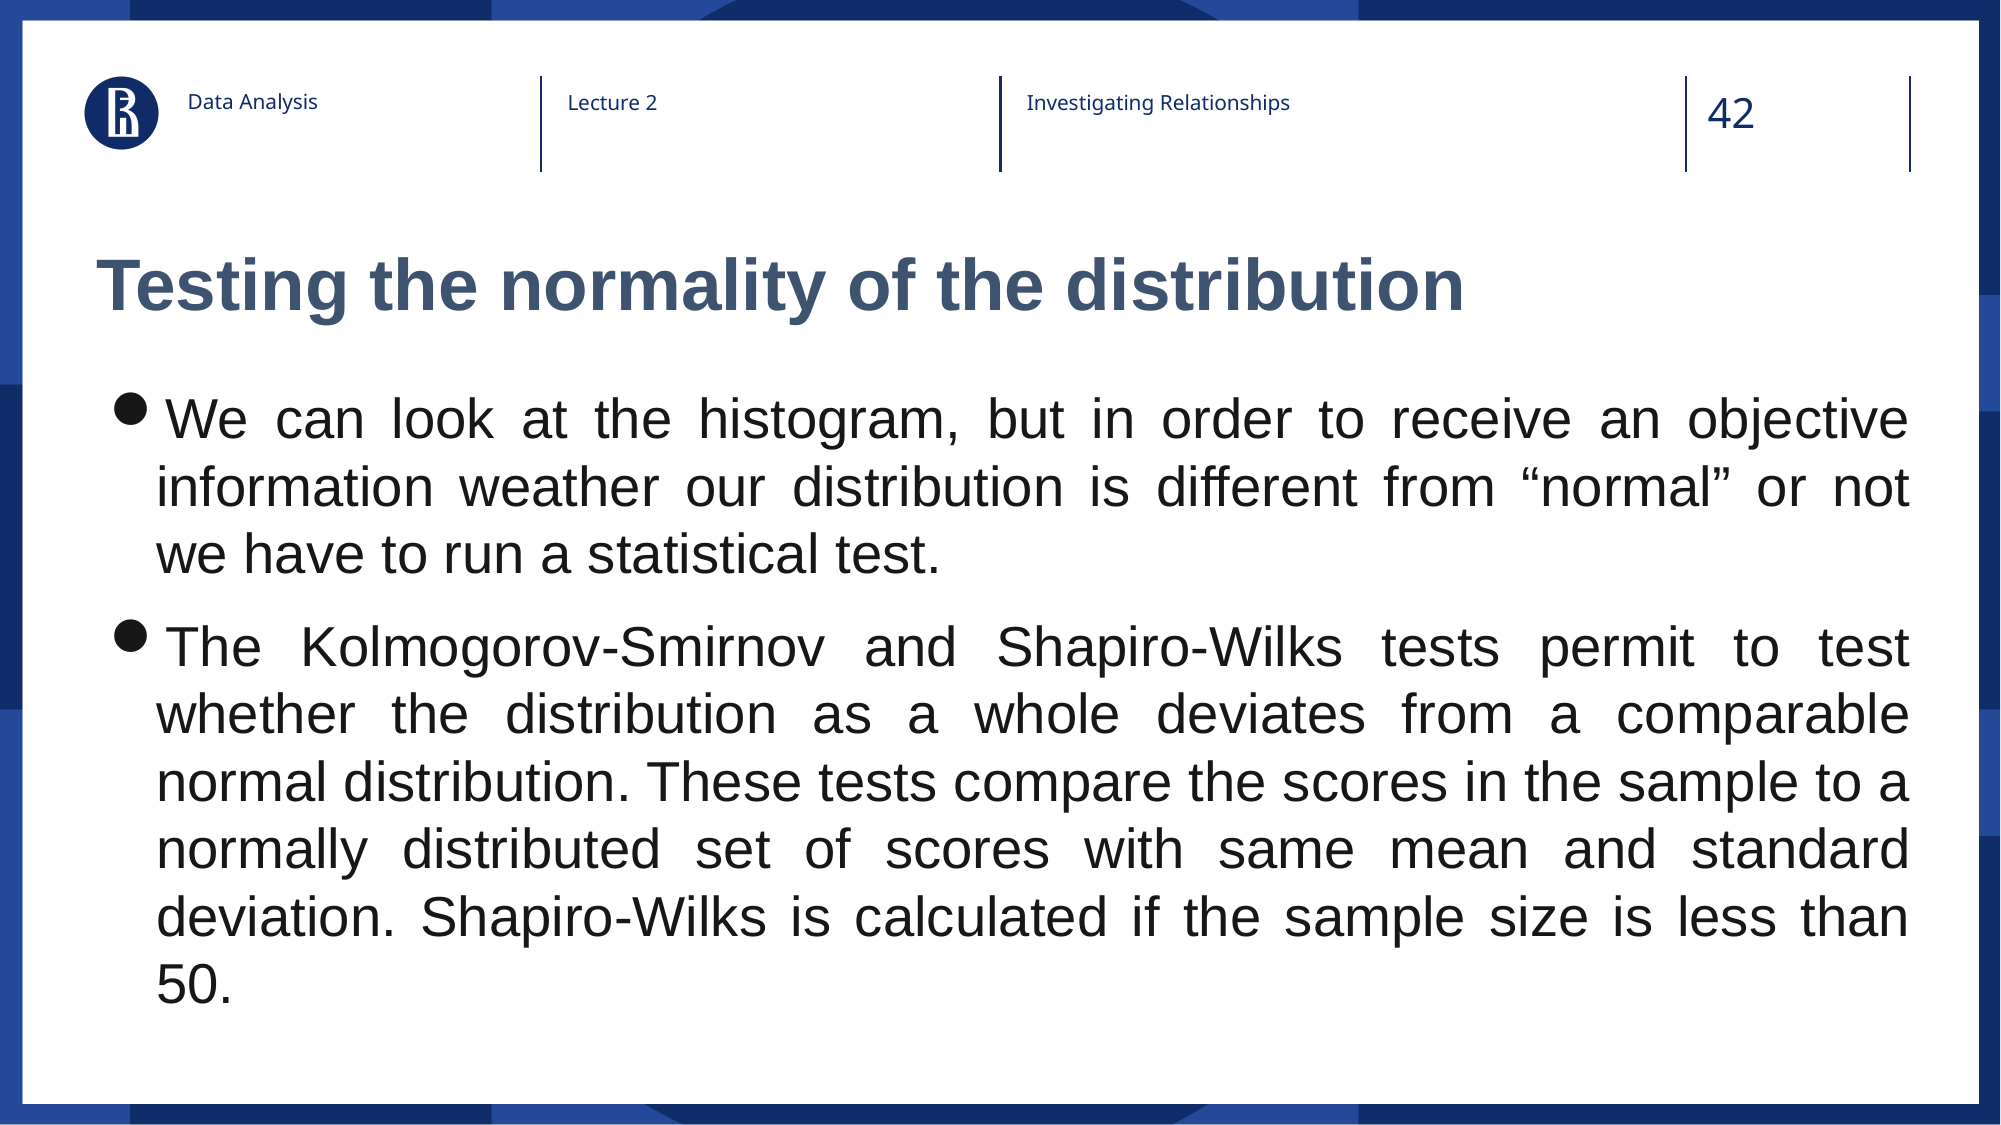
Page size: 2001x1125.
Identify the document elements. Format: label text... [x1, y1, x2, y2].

list Investigating Relationships [1026, 90, 1367, 157]
list We can look at the histogram, but in order to receive an objective information weather our distribution is different from “normal” or not we have to run a statistical test. The Kolmogorov-Smirnov and Shapiro-Wilks tests permit to test whether the distribution as a whole deviates from a comparable normal distribution. These tests compare the scores in the sample to a normally distributed set of scores with same mean and standard deviation. Shapiro-Wilks is calculated if the sample size is less than 50. [96, 382, 1911, 997]
list Data Analysis [187, 88, 520, 157]
title Testing the normality of the distribution [96, 237, 1911, 365]
picture [0, 0, 2001, 1125]
list Lecture 2 [567, 90, 907, 157]
